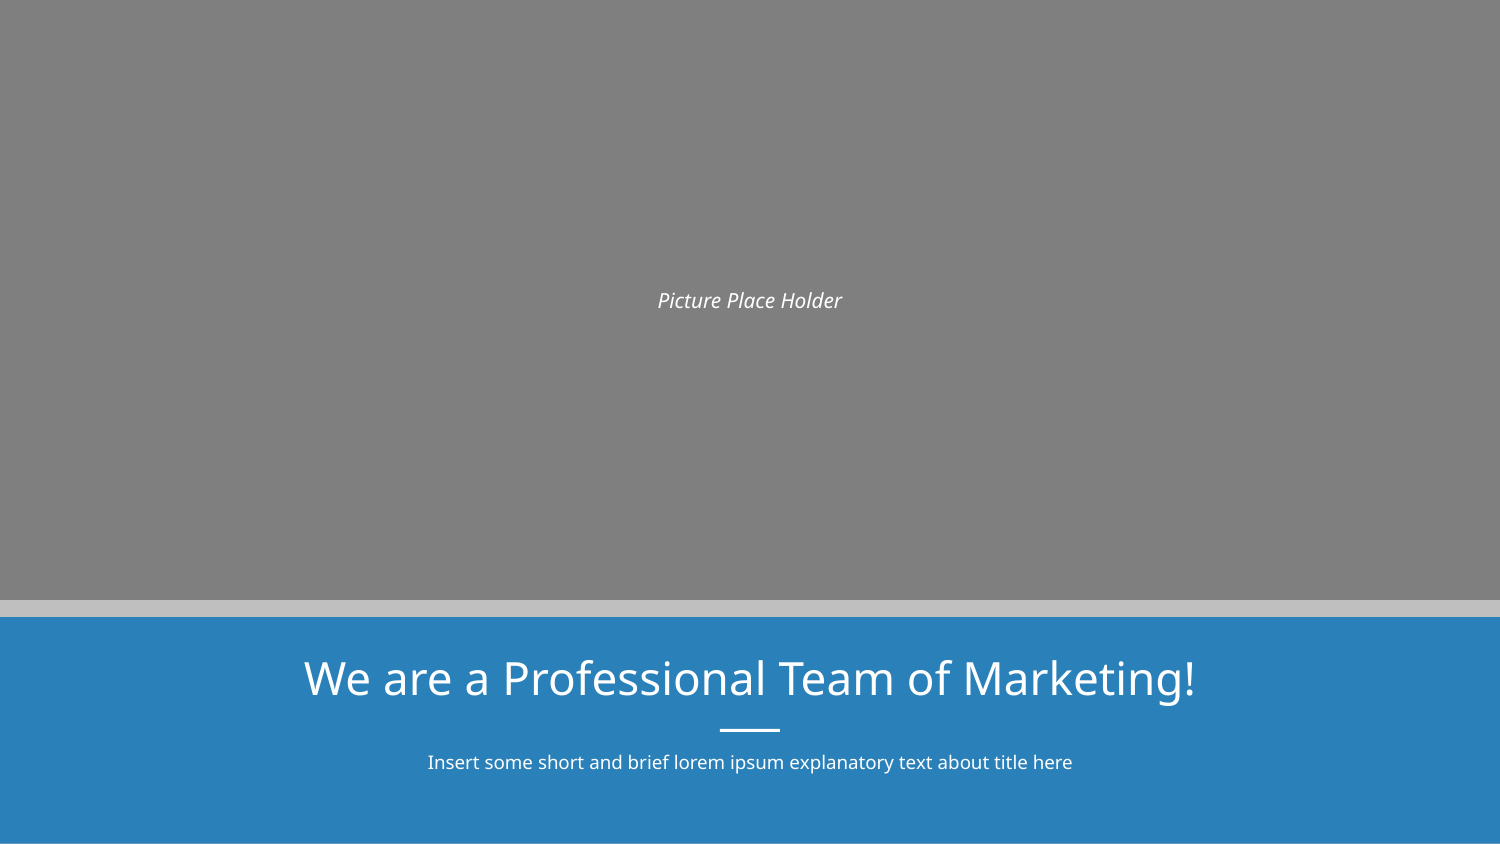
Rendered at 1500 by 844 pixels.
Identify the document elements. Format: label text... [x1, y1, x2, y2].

text_box [0, 617, 1500, 844]
text_box Picture Place Holder [508, 287, 992, 313]
text_box [719, 728, 780, 732]
text_box Insert some short and brief lorem ipsum explanatory text about title here [119, 750, 1380, 776]
text_box [0, 0, 1500, 600]
text_box We are a Professional Team of Marketing! [119, 649, 1380, 716]
text_box [0, 600, 1500, 617]
